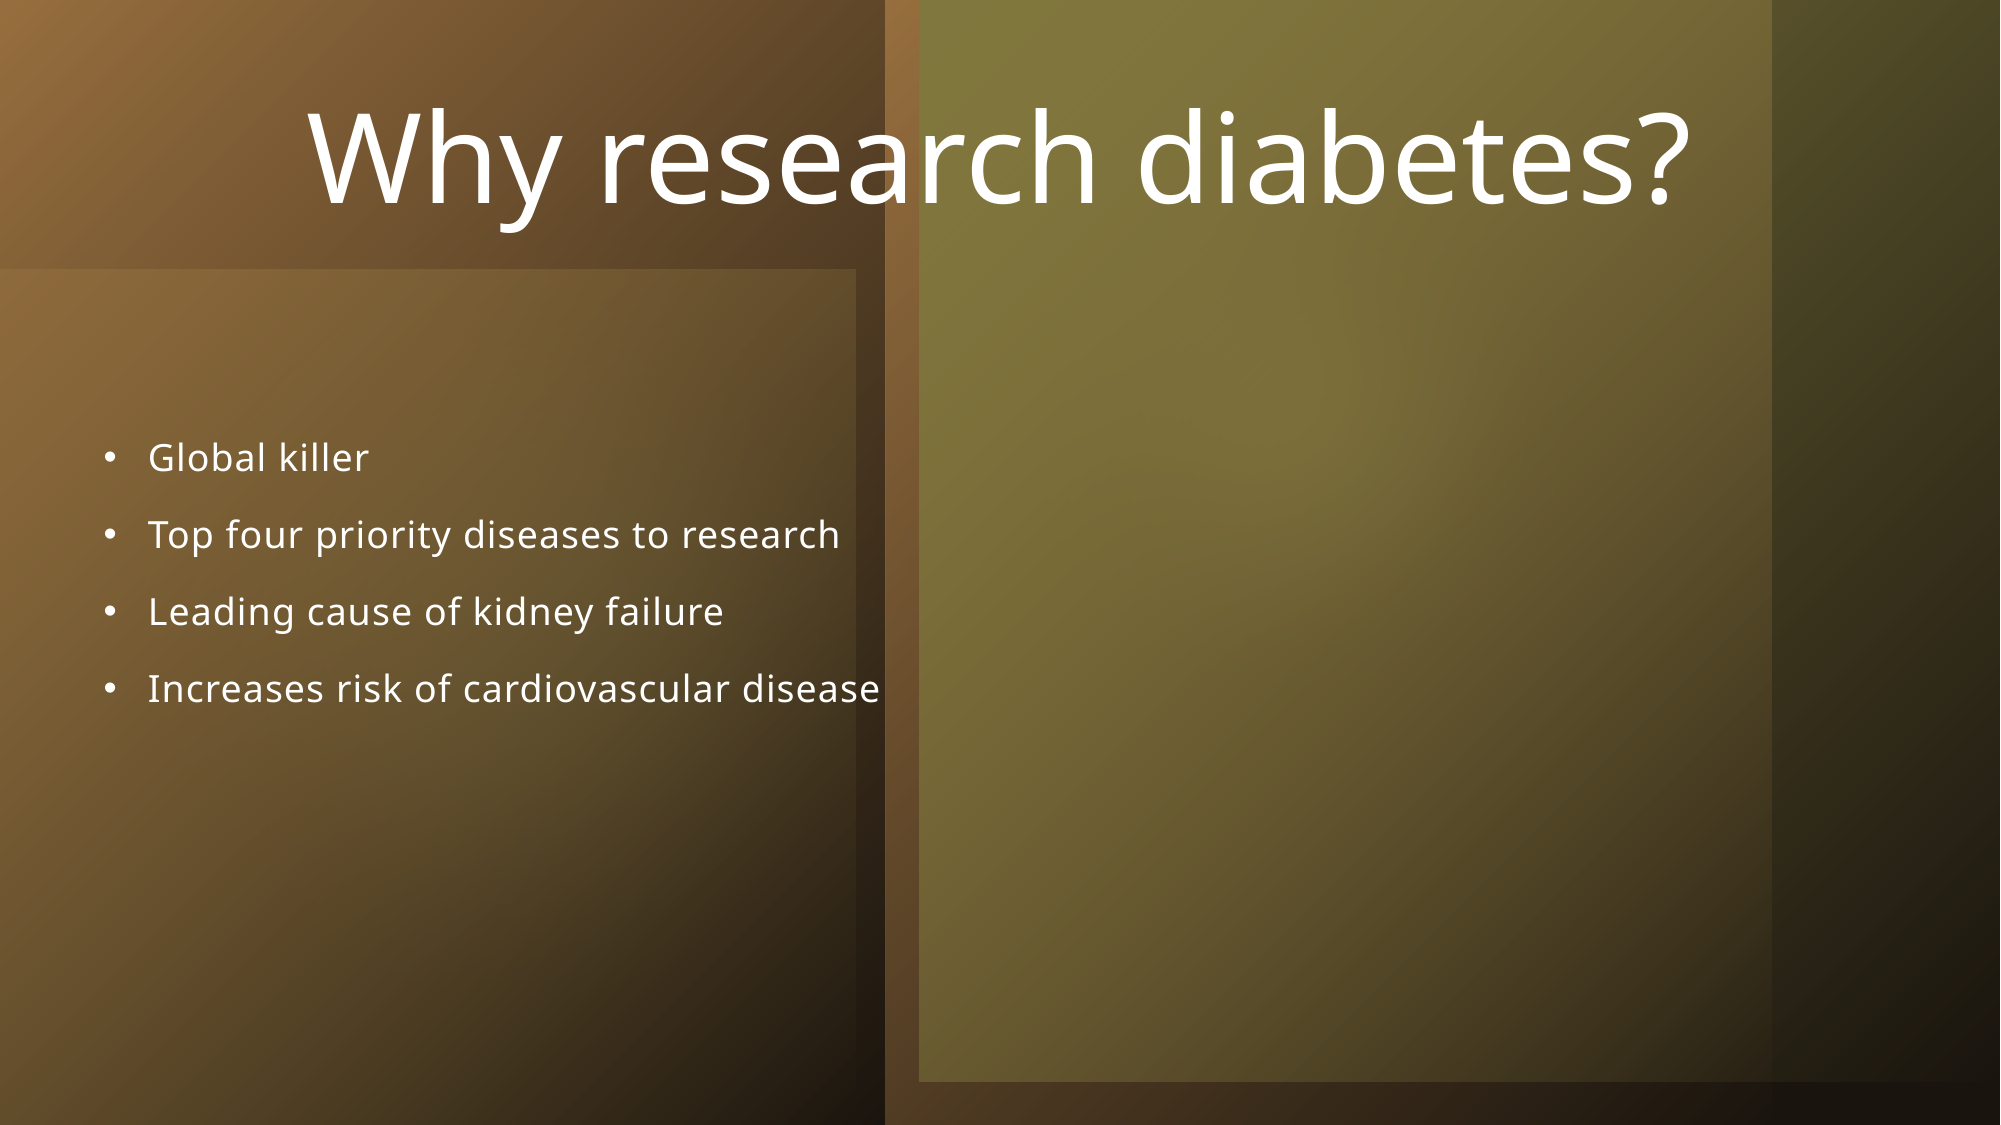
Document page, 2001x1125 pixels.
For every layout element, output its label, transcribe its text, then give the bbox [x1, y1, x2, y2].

list Global killer Top four priority diseases to research Leading cause of kidney failure Increases risk of cardiovascular disease [88, 414, 1910, 1035]
title Why research diabetes? [88, 88, 1910, 386]
